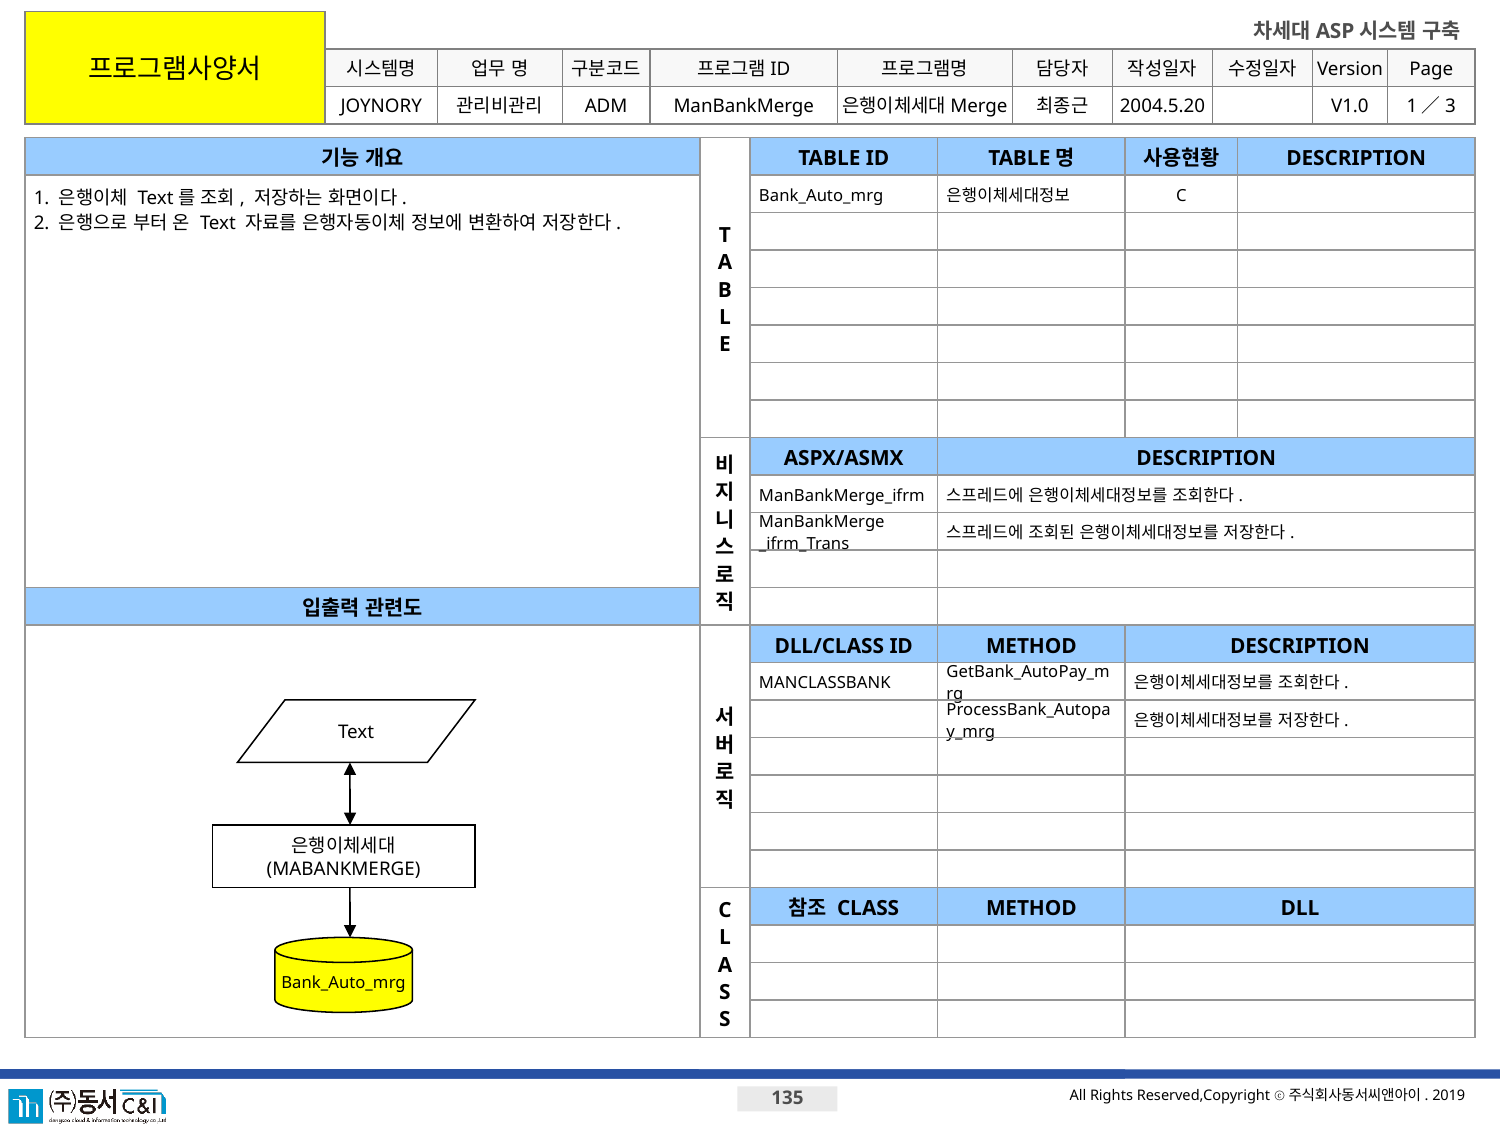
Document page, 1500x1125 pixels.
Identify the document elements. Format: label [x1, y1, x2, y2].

picture [44, 1088, 168, 1124]
text_box [24, 11, 1475, 124]
text_box [24, 137, 1475, 1038]
